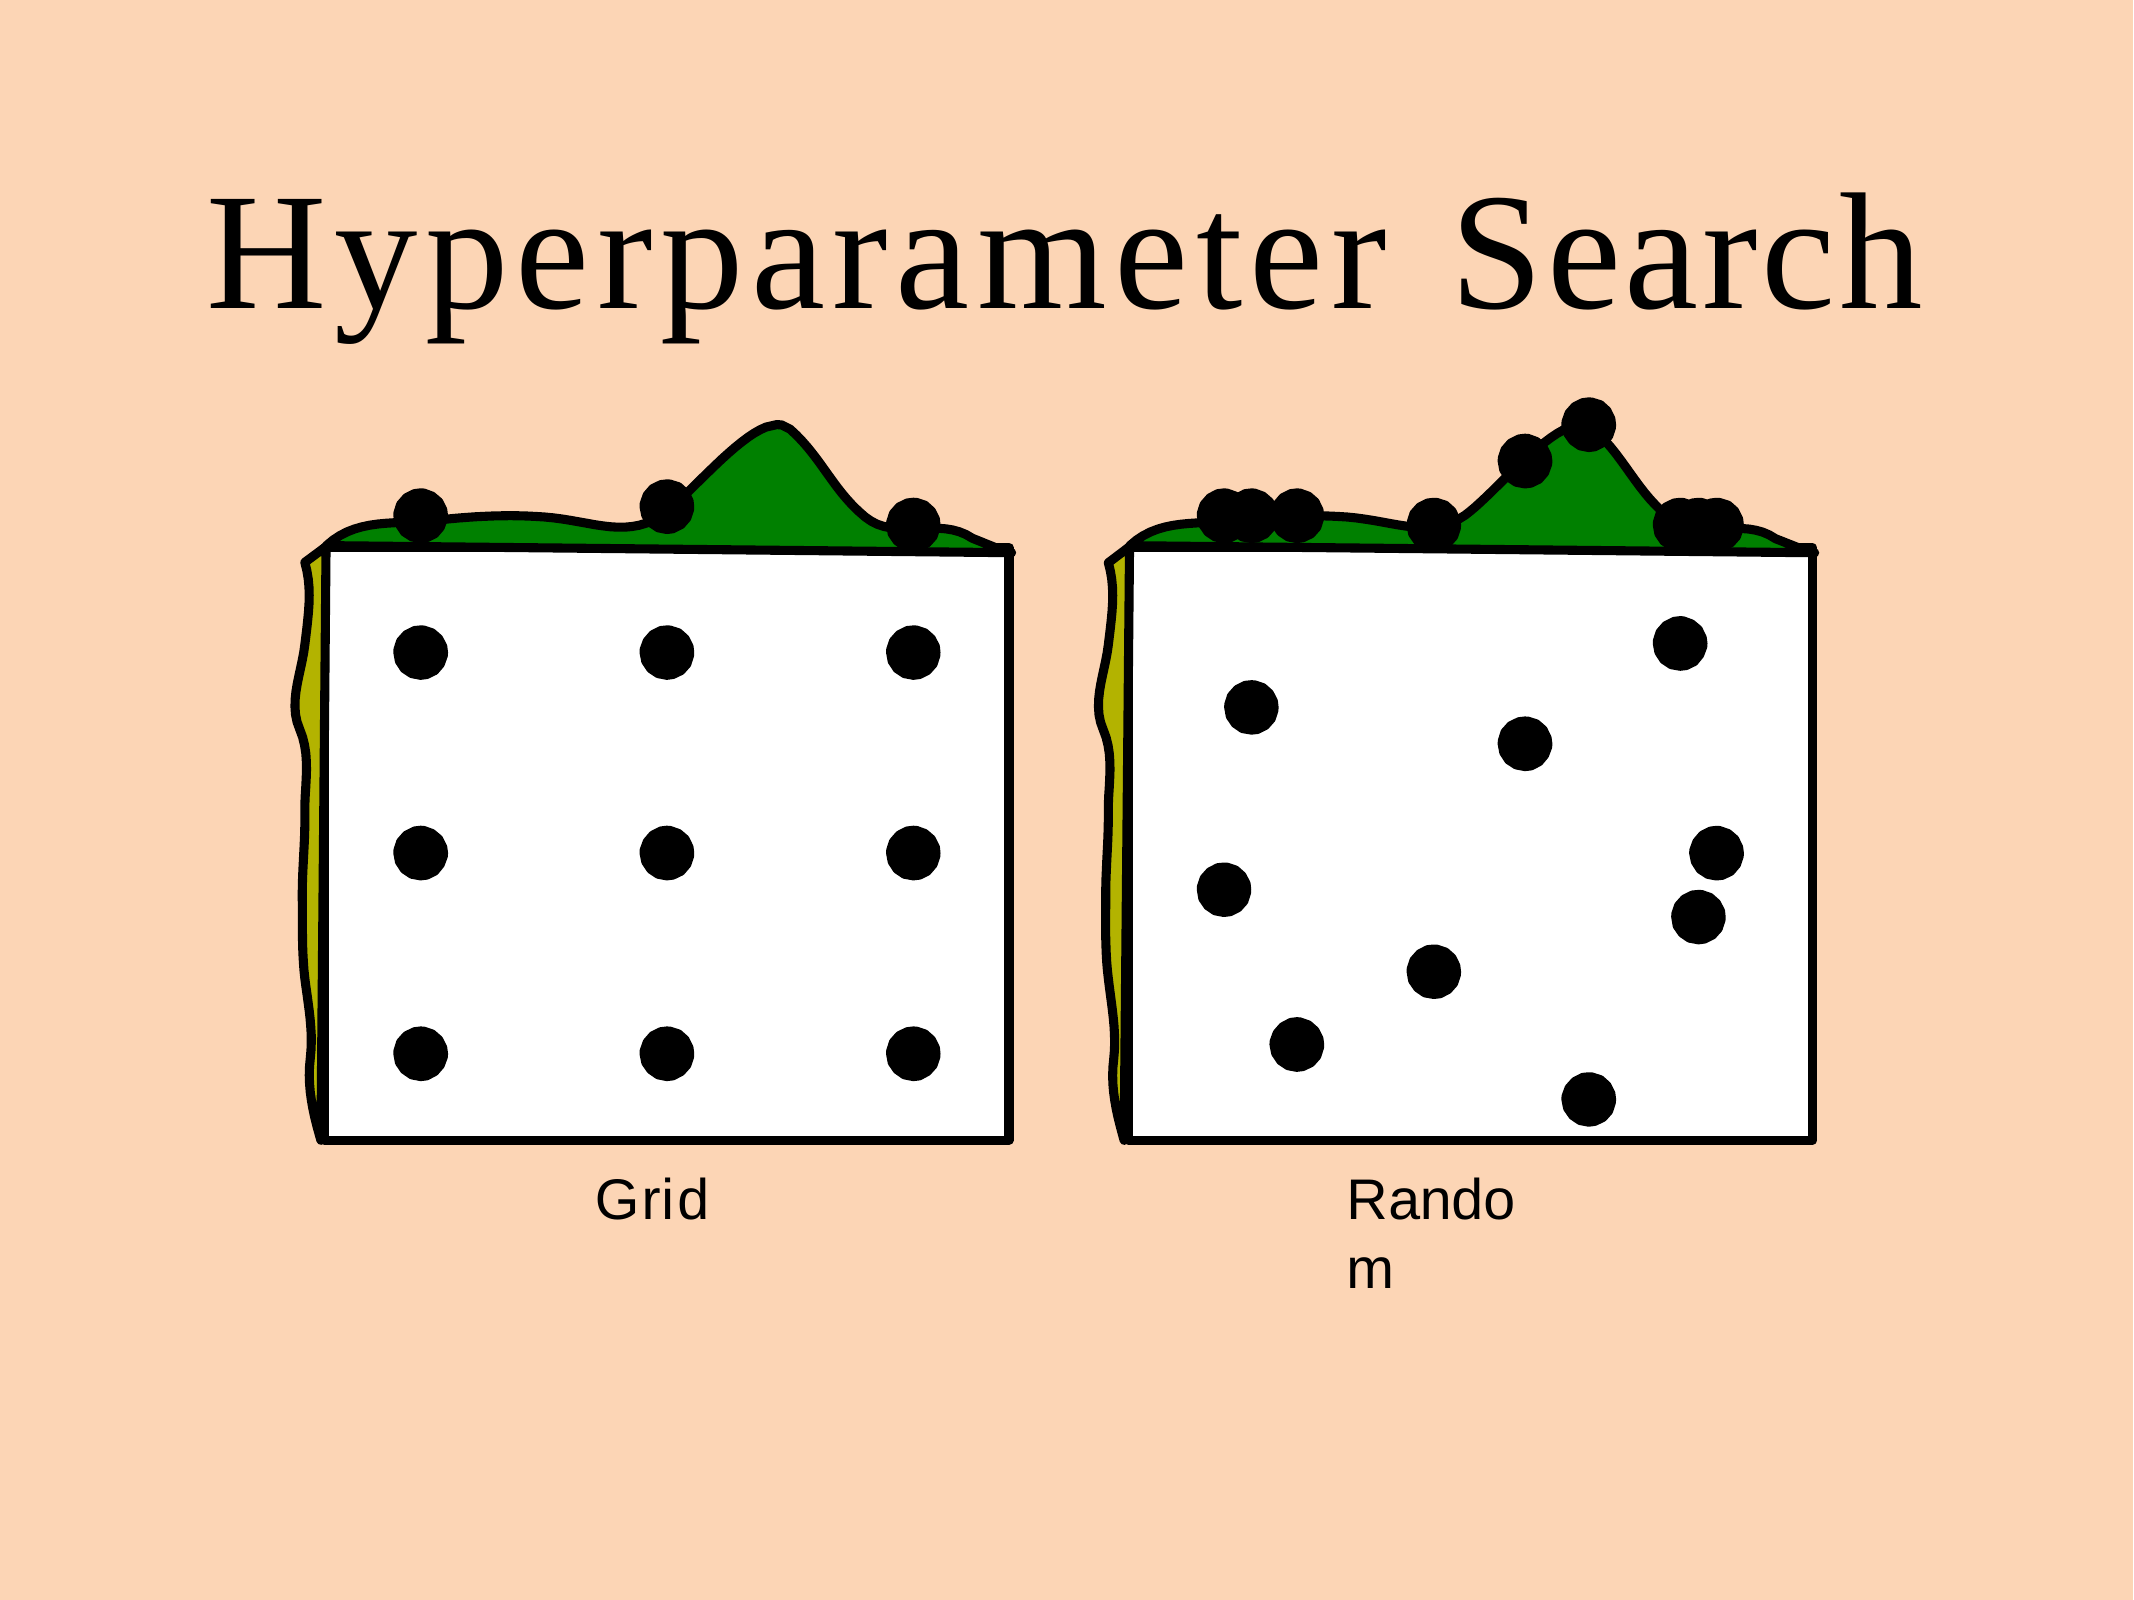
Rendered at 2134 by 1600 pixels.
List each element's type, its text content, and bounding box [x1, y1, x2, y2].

text_box Random [1344, 1159, 1559, 1300]
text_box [1090, 397, 1820, 1146]
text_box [287, 417, 1017, 1146]
text_box Grid [592, 1159, 712, 1231]
title Hyperparameter Search [202, 139, 1931, 409]
